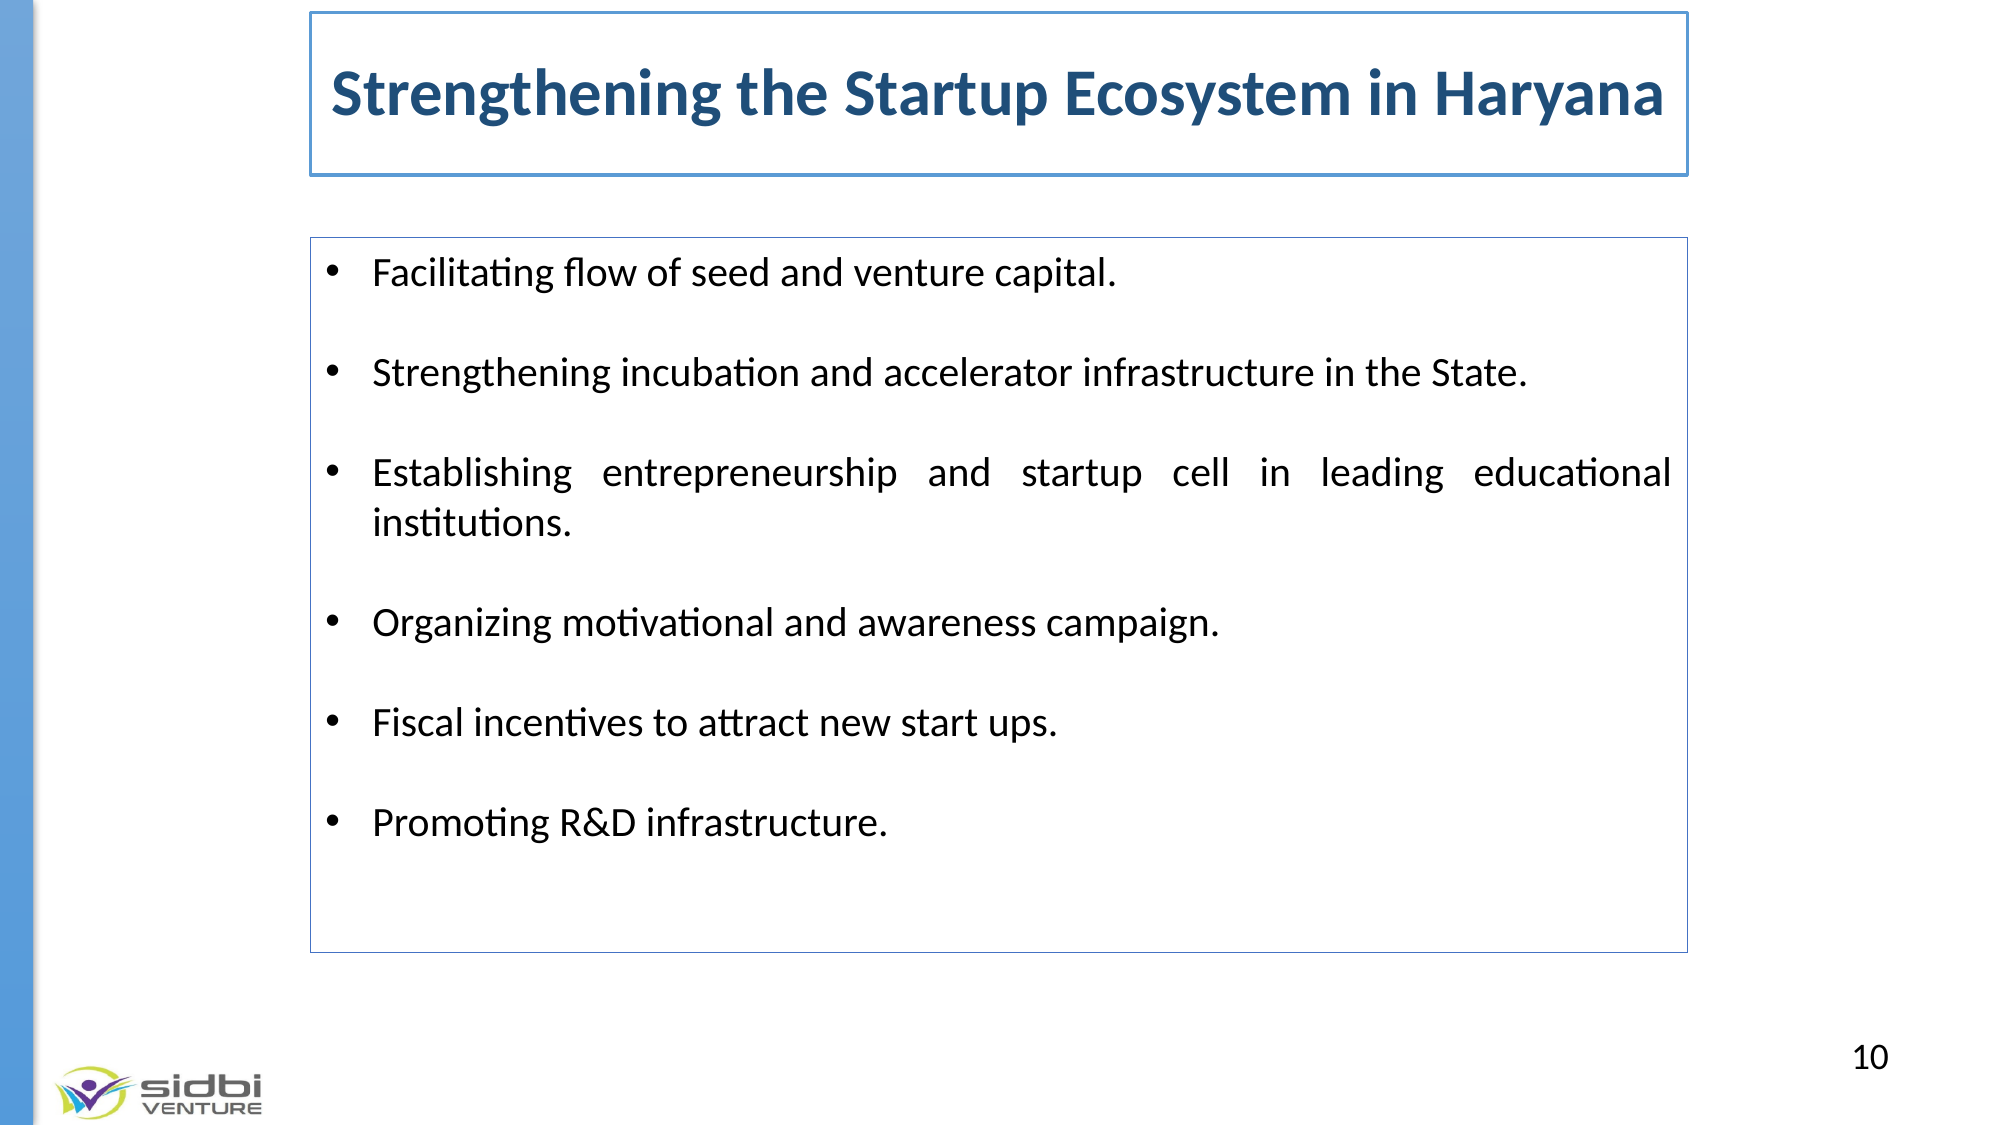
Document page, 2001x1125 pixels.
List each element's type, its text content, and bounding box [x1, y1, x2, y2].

title Strengthening the Startup Ecosystem in Haryana [310, 12, 1688, 175]
text_box Facilitating flow of seed and venture capital. Strengthening incubation and accelerator infrastructure in the State. Establishing entrepreneurship and startup cell in leading educational institutions. Organizing motivational and awareness campaign. Fiscal incentives to attract new start ups. Promoting R&D infrastructure. [310, 237, 1688, 953]
text_box 10 [1836, 1024, 1913, 1085]
picture [50, 1064, 267, 1125]
